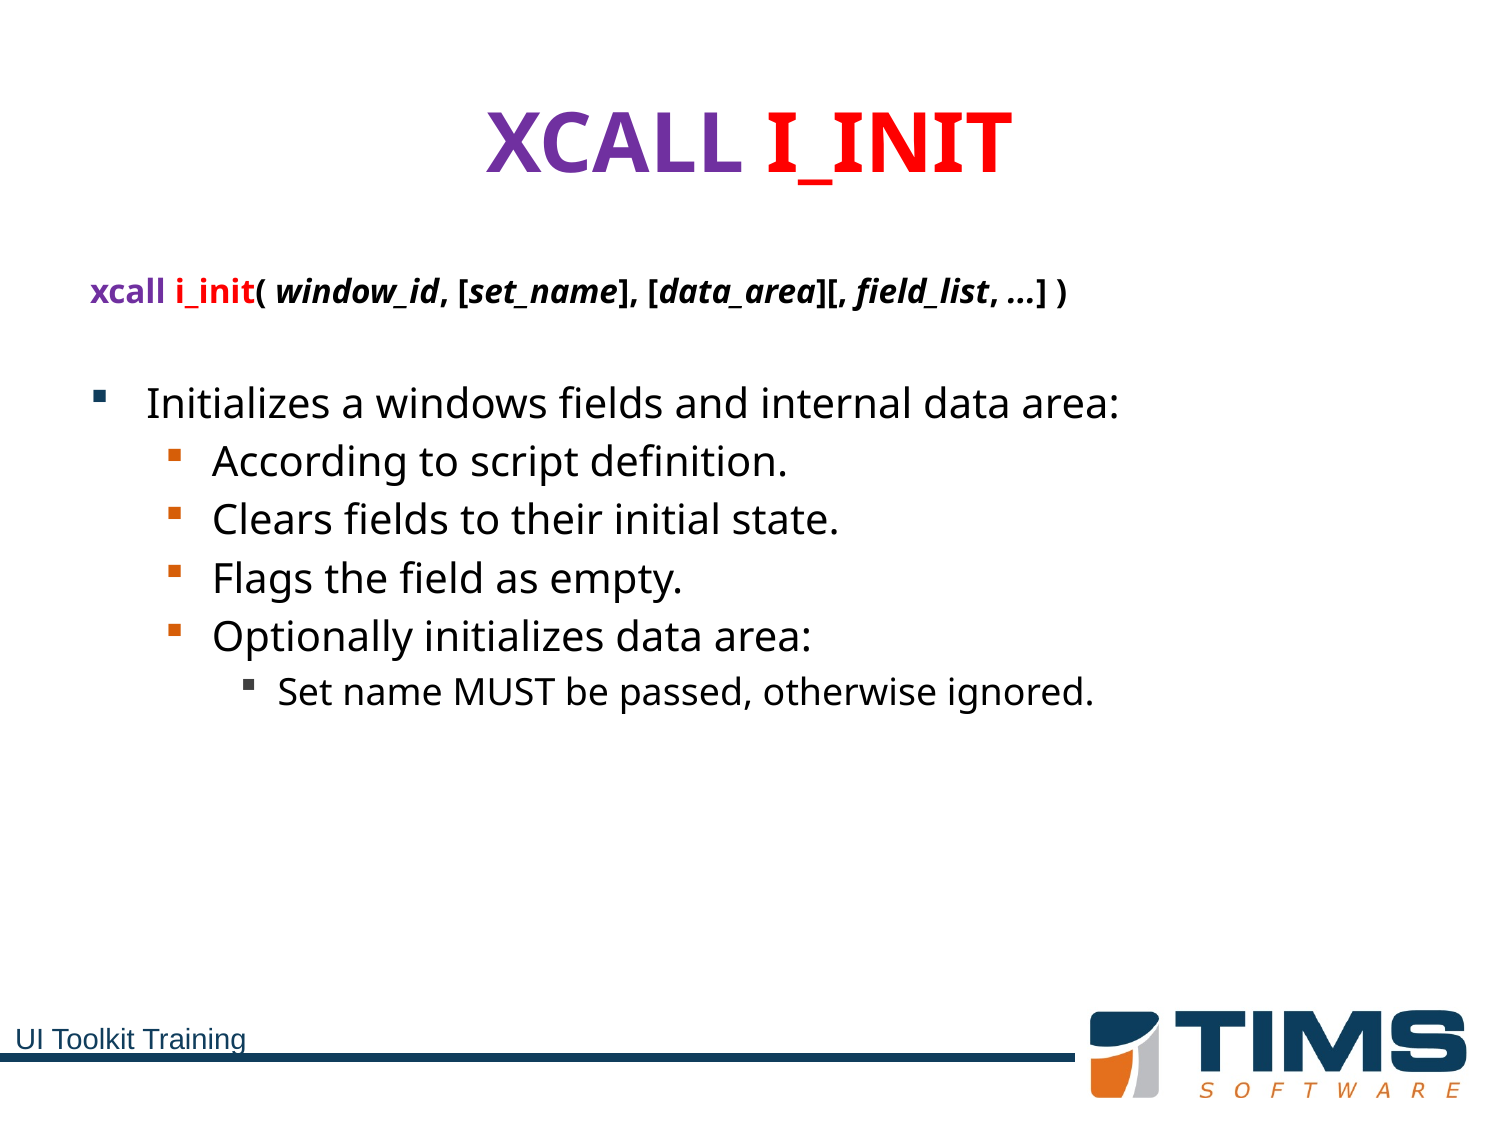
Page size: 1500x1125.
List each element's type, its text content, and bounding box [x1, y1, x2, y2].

footer UI Toolkit Training [0, 1012, 650, 1088]
list xcall i_init( window_id, [set_name], [data_area][, field_list, ...] ) Initializes a windows fields and internal data area: According to script definition. Clears fields to their initial state. Flags the field as empty. Optionally initializes data area: Set name MUST be passed, otherwise ignored. [75, 262, 1425, 1005]
picture [1087, 1007, 1469, 1098]
title XCALL I_INIT [75, 45, 1425, 233]
